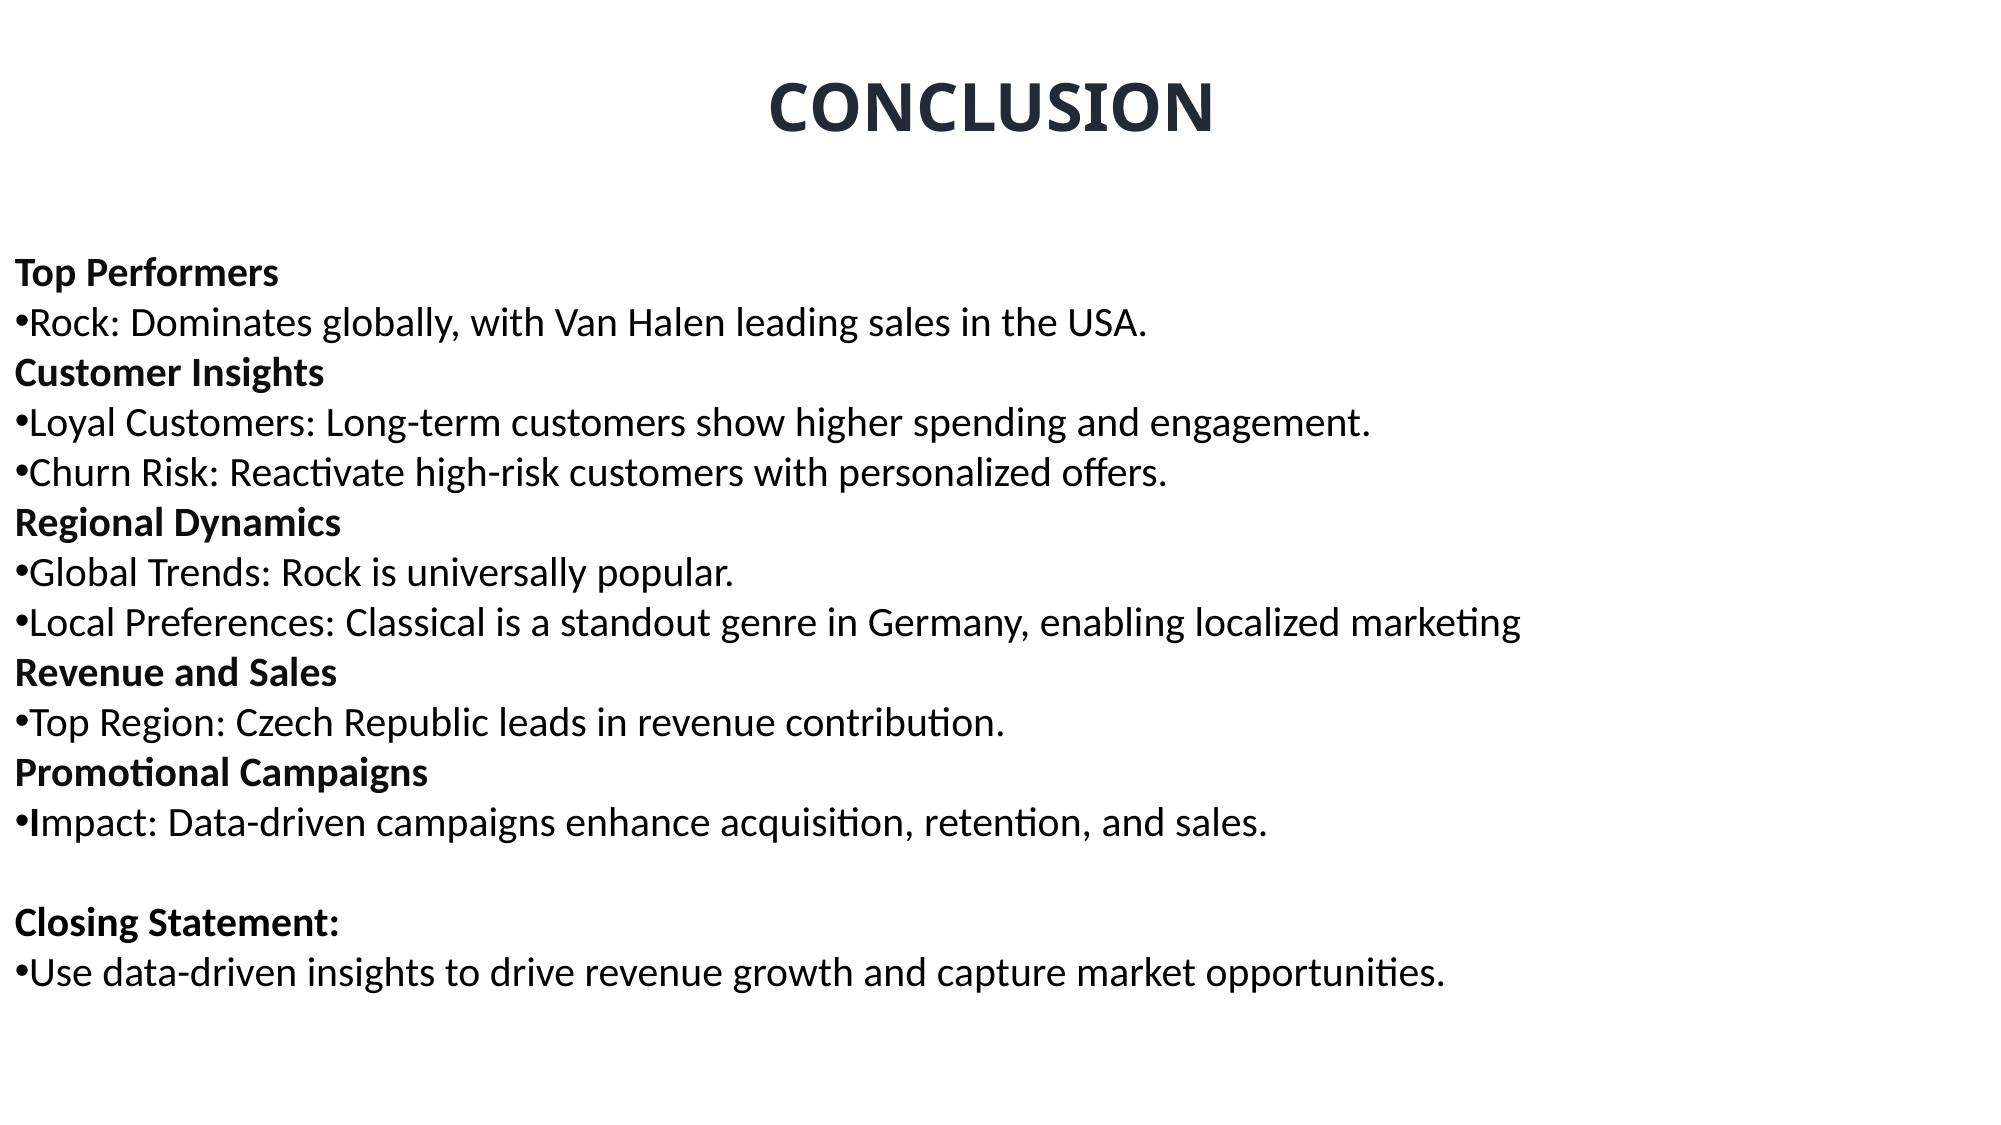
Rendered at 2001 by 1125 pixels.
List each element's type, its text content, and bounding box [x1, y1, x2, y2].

text_box CONCLUSION Top Performers Rock: Dominates globally, with Van Halen leading sales in the USA. Customer Insights Loyal Customers: Long-term customers show higher spending and engagement. Churn Risk: Reactivate high-risk customers with personalized offers. Regional Dynamics Global Trends: Rock is universally popular. Local Preferences: Classical is a standout genre in Germany, enabling localized marketing Revenue and Sales Top Region: Czech Republic leads in revenue contribution. Promotional Campaigns Impact: Data-driven campaigns enhance acquisition, retention, and sales. Closing Statement: Use data-driven insights to drive revenue growth and capture market opportunities. [0, 97, 2000, 1083]
text_box [0, 517, 1922, 713]
